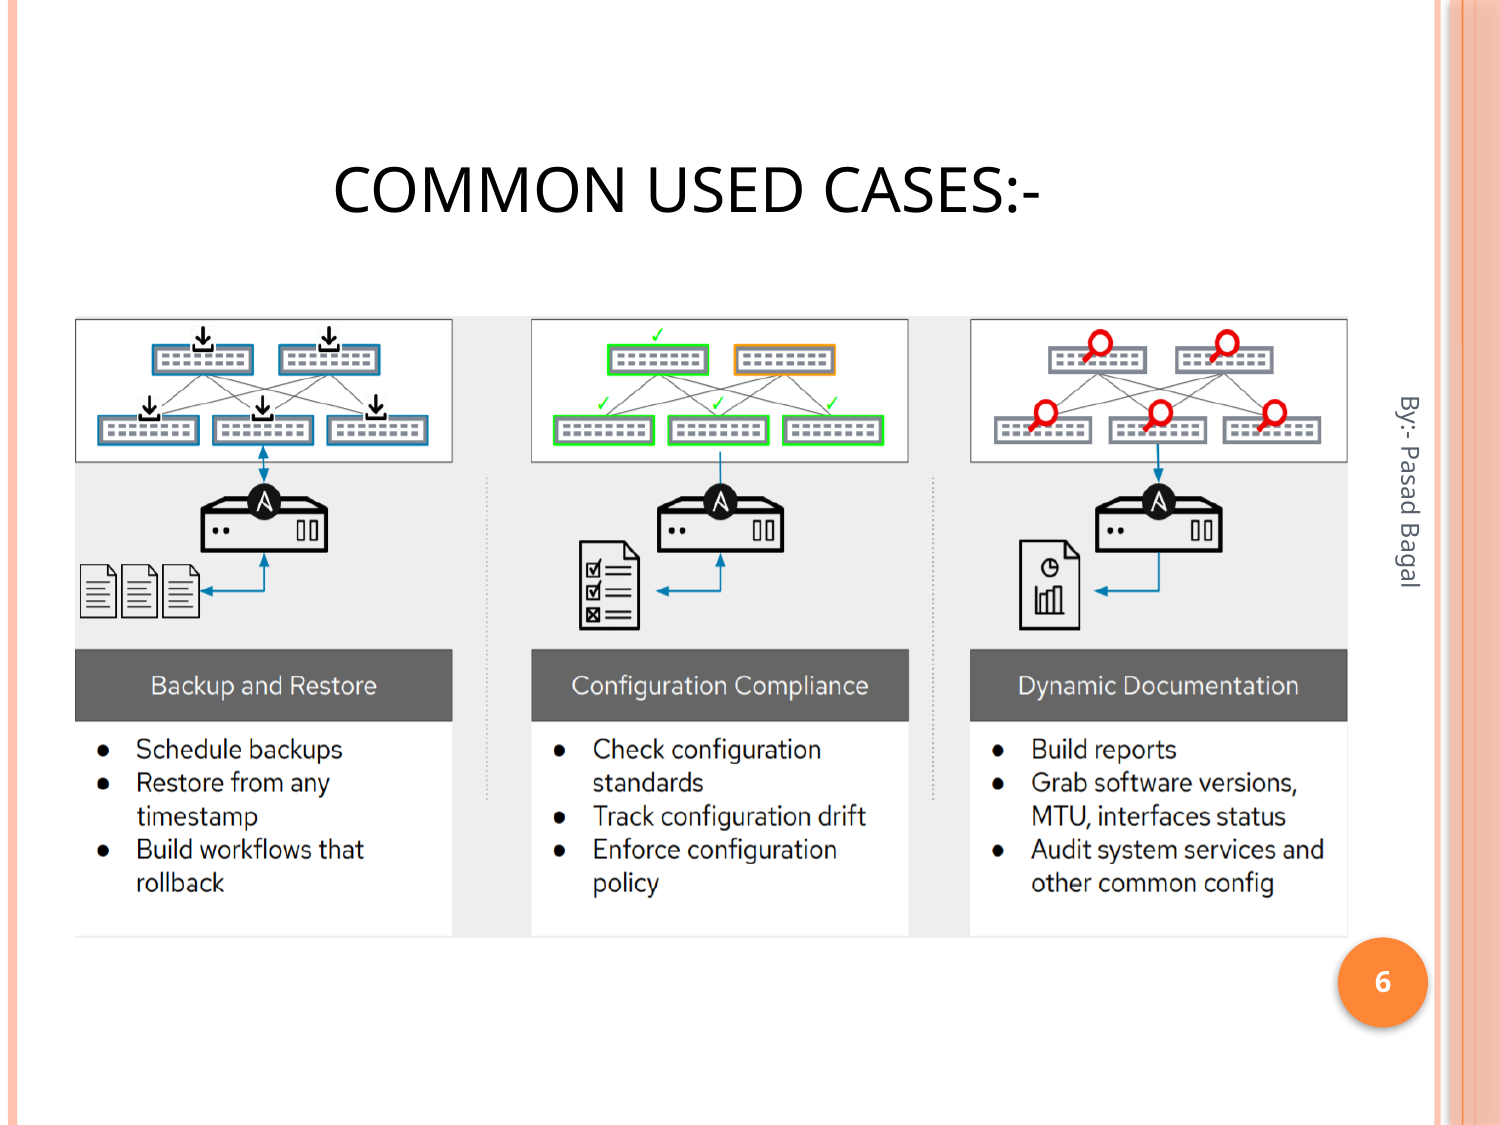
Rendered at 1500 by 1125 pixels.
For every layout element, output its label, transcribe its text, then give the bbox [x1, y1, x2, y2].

title Common Used Cases:- [75, 45, 1300, 233]
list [74, 315, 1349, 938]
footer By:- Pasad Bagal [1379, 380, 1440, 906]
slide_number 6 [1333, 940, 1434, 1027]
